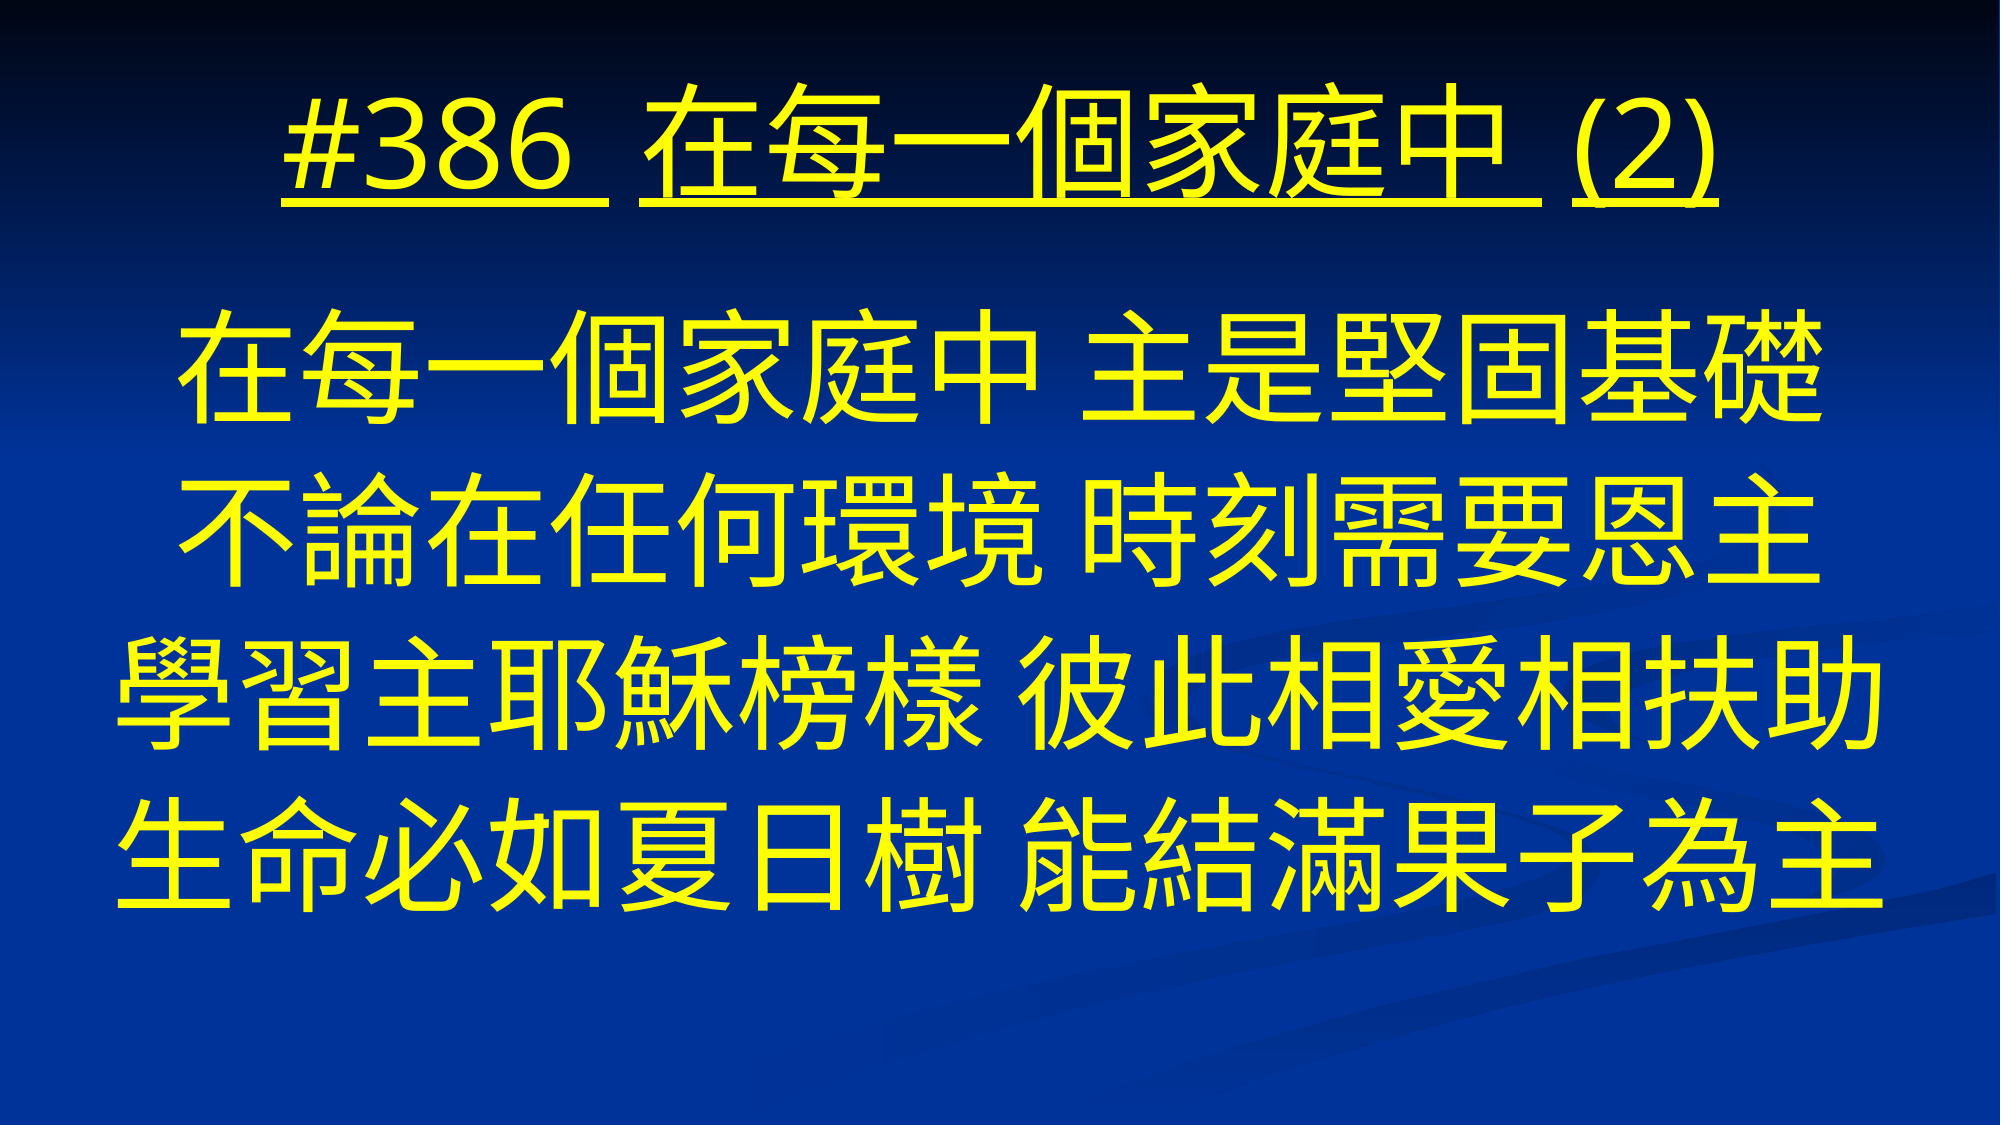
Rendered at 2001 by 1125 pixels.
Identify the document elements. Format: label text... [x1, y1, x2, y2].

list 在每一個家庭中 主是堅固基礎 不論在任何環境 時刻需要恩主 學習主耶穌榜樣 彼此相愛相扶助 生命必如夏日樹 能結滿果子為主 [54, 282, 1945, 1025]
title #386 在每一個家庭中 (2) [99, 45, 1900, 233]
